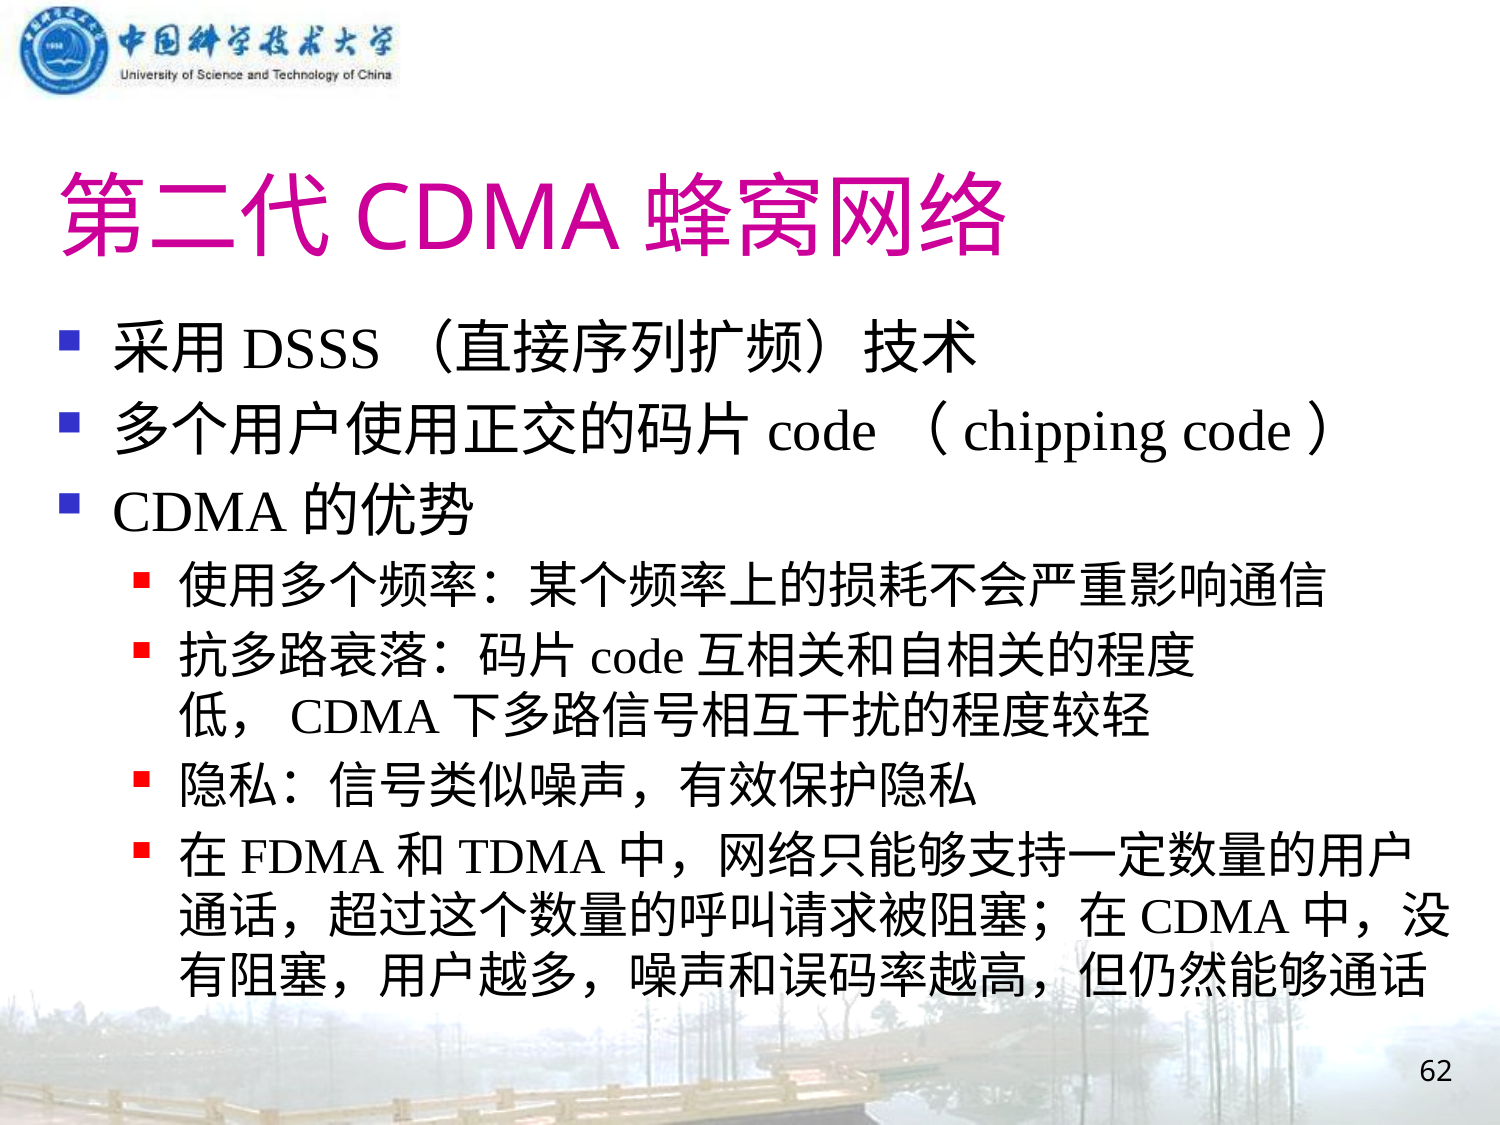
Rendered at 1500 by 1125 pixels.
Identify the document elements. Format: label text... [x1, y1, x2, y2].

slide_number 62 [1154, 1023, 1468, 1100]
title 第二代CDMA蜂窝网络 [40, 34, 1468, 276]
list 采用DSSS（直接序列扩频）技术 多个用户使用正交的码片code（chipping code） CDMA的优势 使用多个频率：某个频率上的损耗不会严重影响通信 抗多路衰落：码片code互相关和自相关的程度低，CDMA下多路信号相互干扰的程度较轻 隐私：信号类似噪声，有效保护隐私 在FDMA和TDMA中，网络只能够支持一定数量的用户通话，超过这个数量的呼叫请求被阻塞；在CDMA中，没有阻塞，用户越多，噪声和误码率越高，但仍然能够通话 [40, 302, 1470, 1007]
picture [0, 0, 422, 103]
